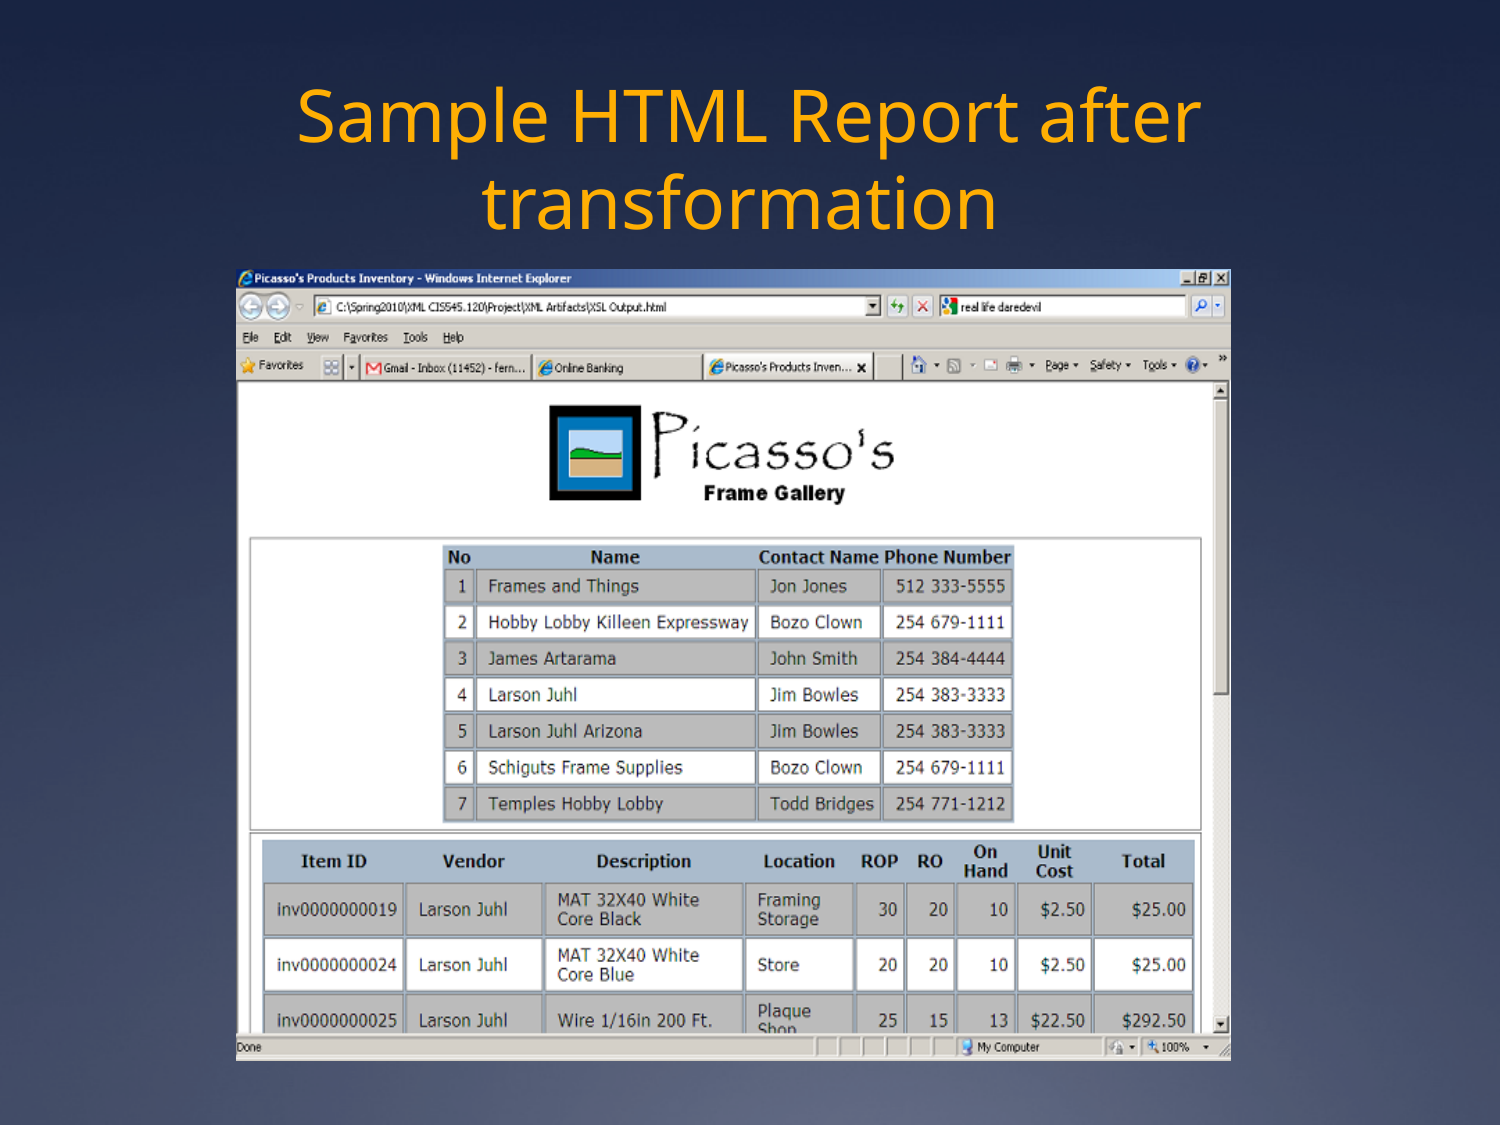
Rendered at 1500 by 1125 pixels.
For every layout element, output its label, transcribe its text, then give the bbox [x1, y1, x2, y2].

title Sample HTML Report after transformation [100, 61, 1400, 225]
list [99, 268, 1368, 1062]
